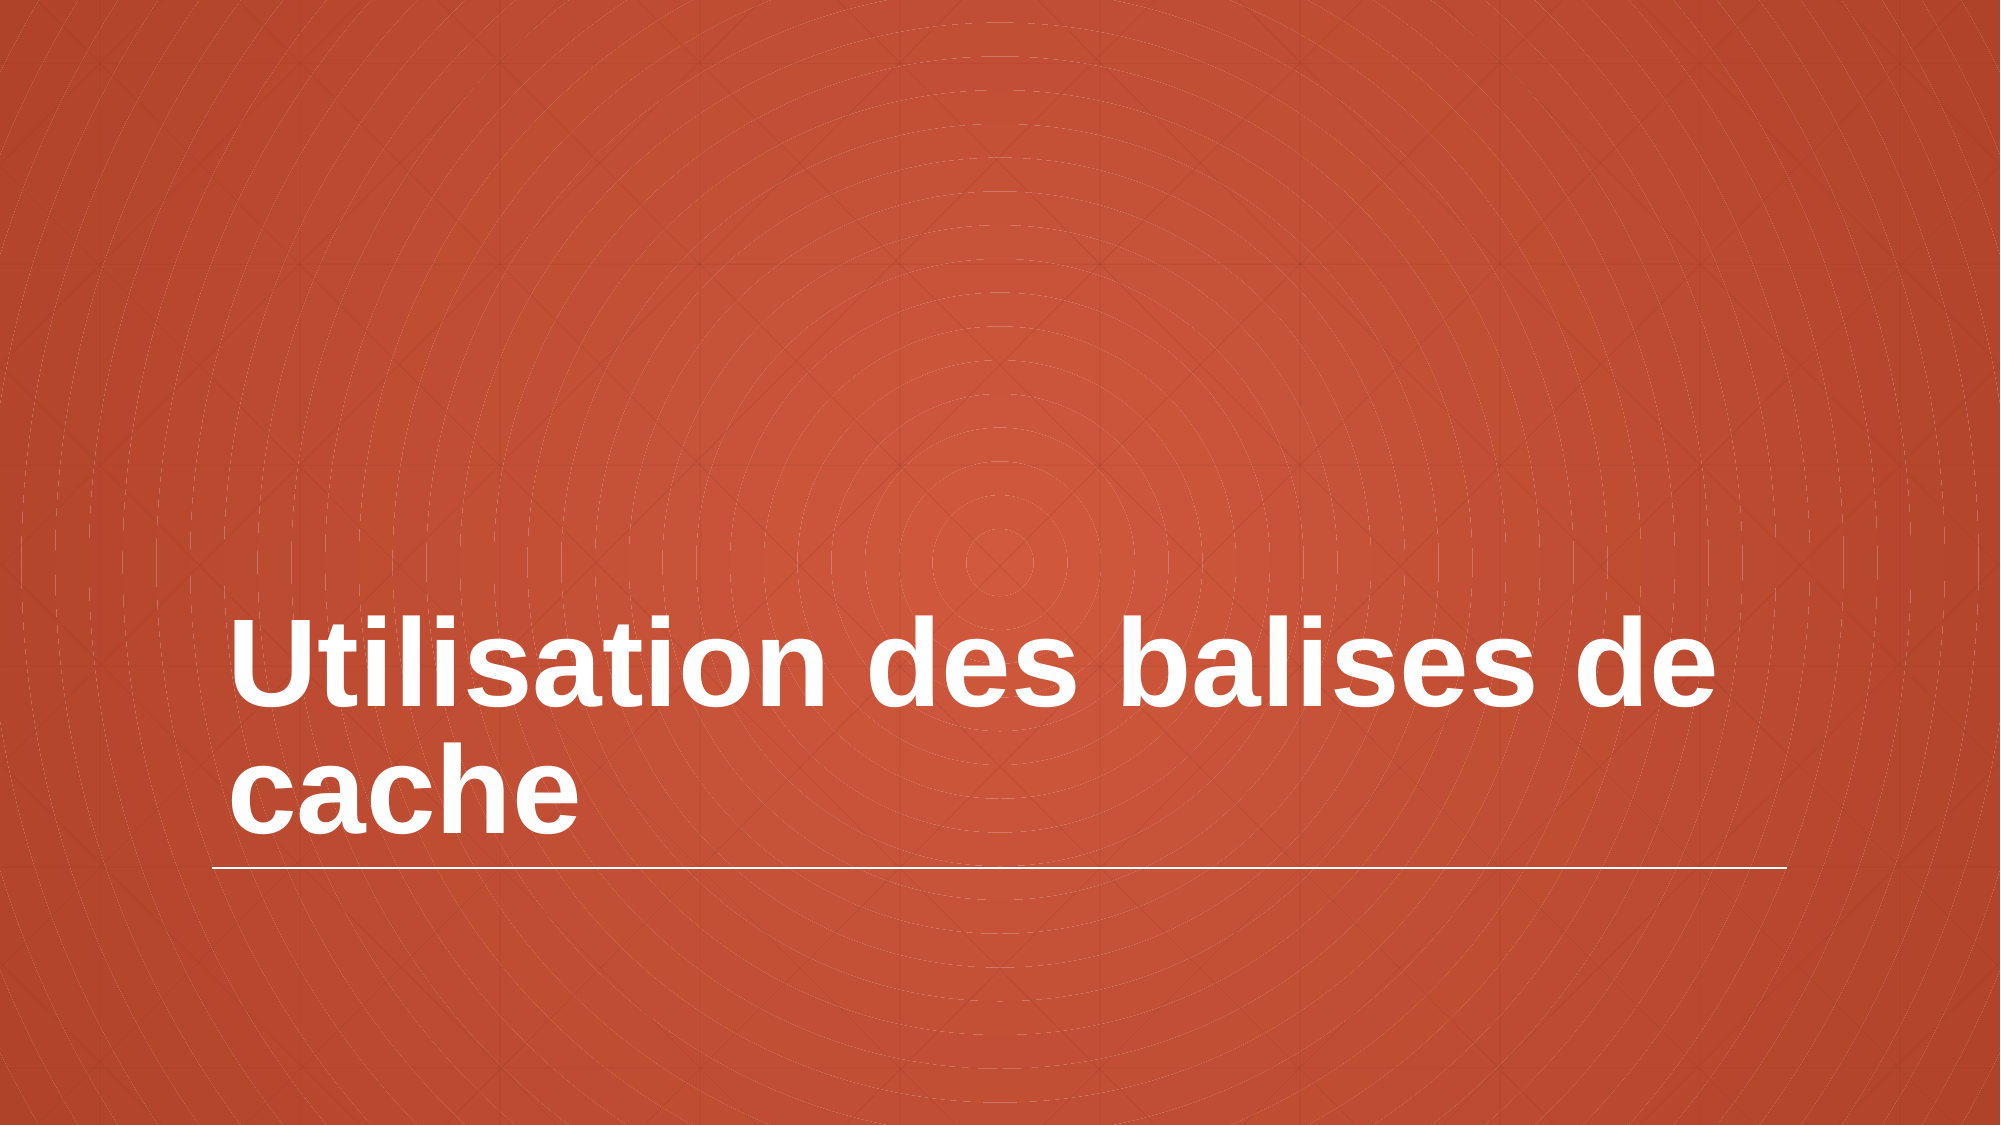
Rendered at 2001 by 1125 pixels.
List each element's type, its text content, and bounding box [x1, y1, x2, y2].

title Utilisation des balises de cache [212, 416, 1788, 867]
